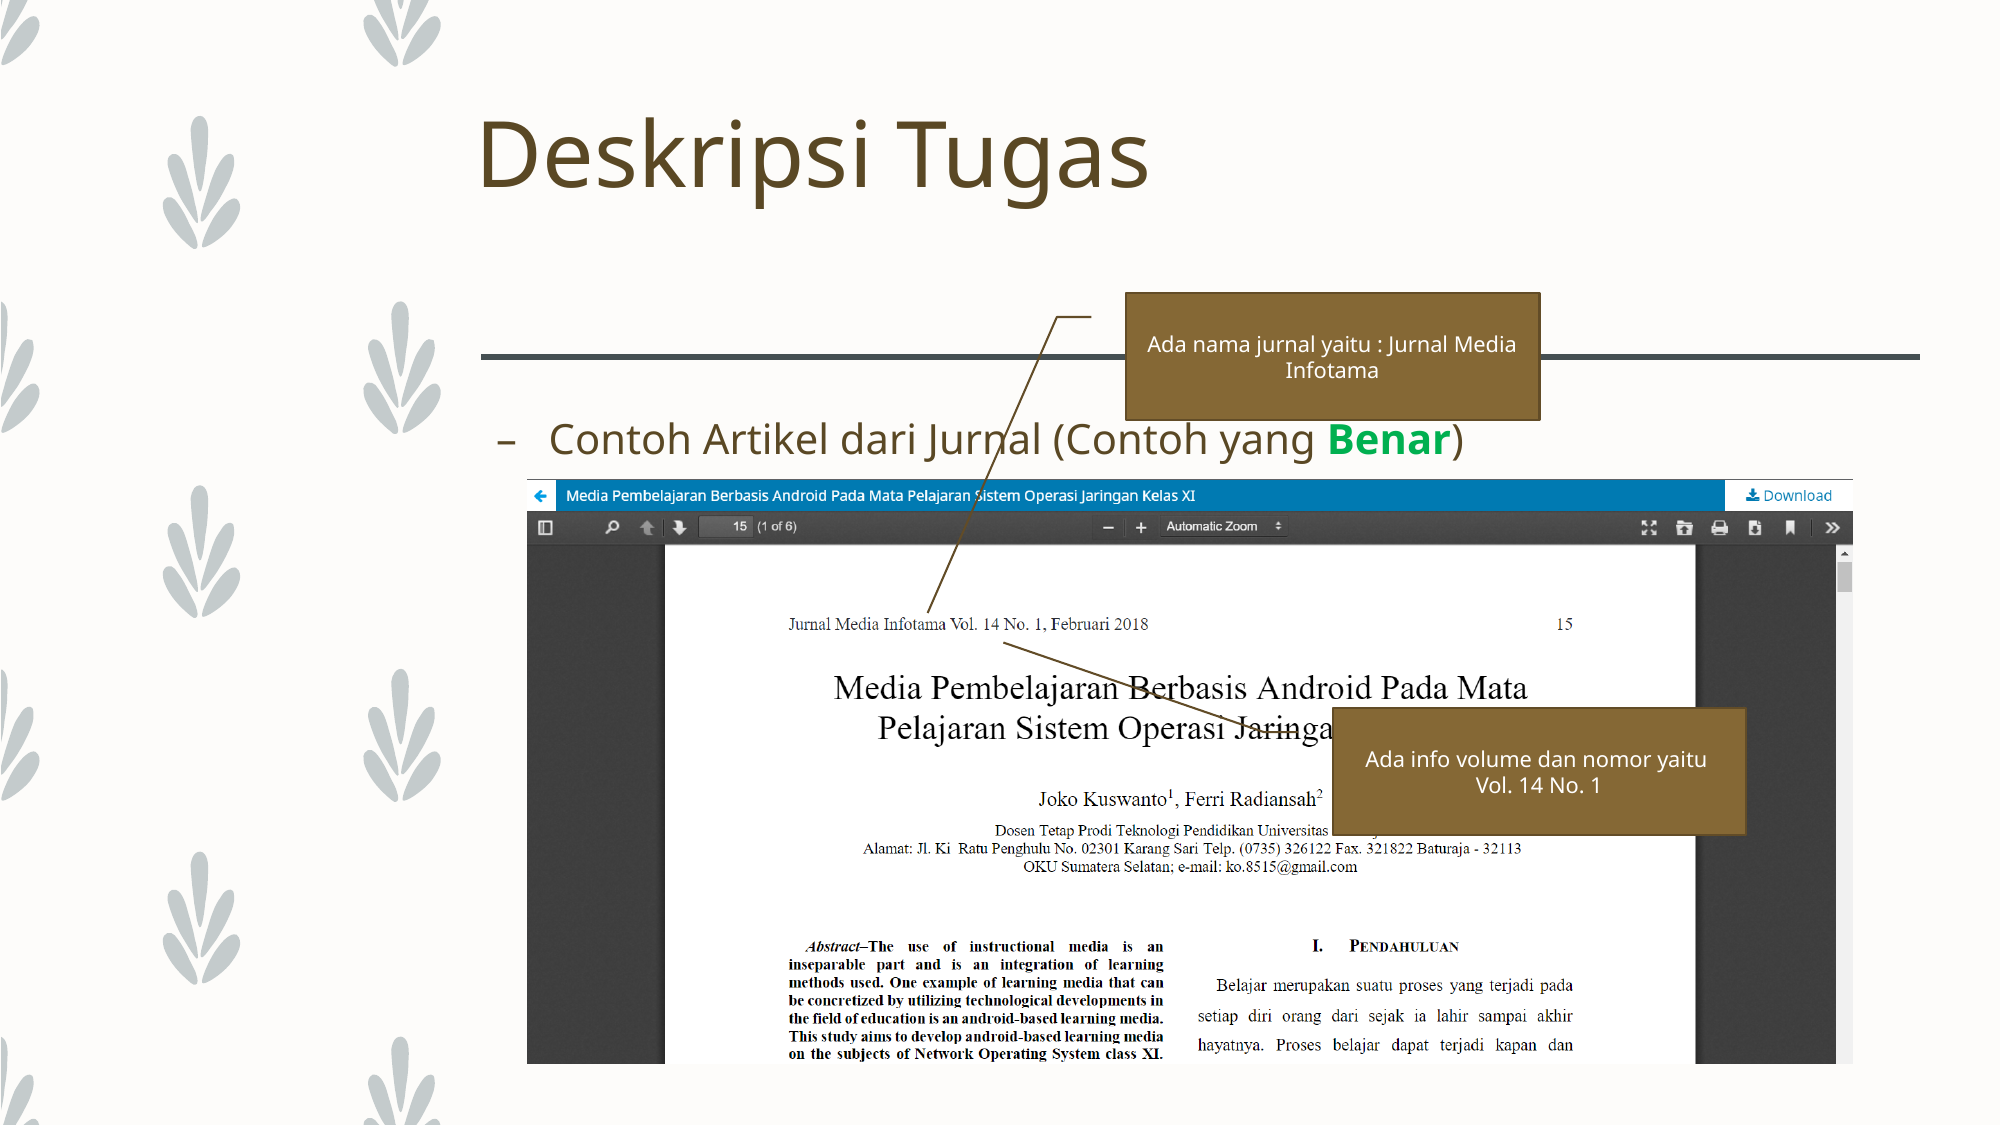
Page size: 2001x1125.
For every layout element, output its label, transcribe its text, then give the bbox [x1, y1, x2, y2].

text_box Ada nama jurnal yaitu : Jurnal Media Infotama [985, 315, 1092, 479]
text_box Ada nama jurnal yaitu : Jurnal Media Infotama [1125, 292, 1541, 421]
title Deskripsi Tugas [460, 93, 1920, 350]
picture [527, 479, 1853, 1064]
picture [575, 491, 581, 500]
list Contoh Artikel dari Jurnal (Contoh yang Benar) [481, 399, 1920, 1096]
